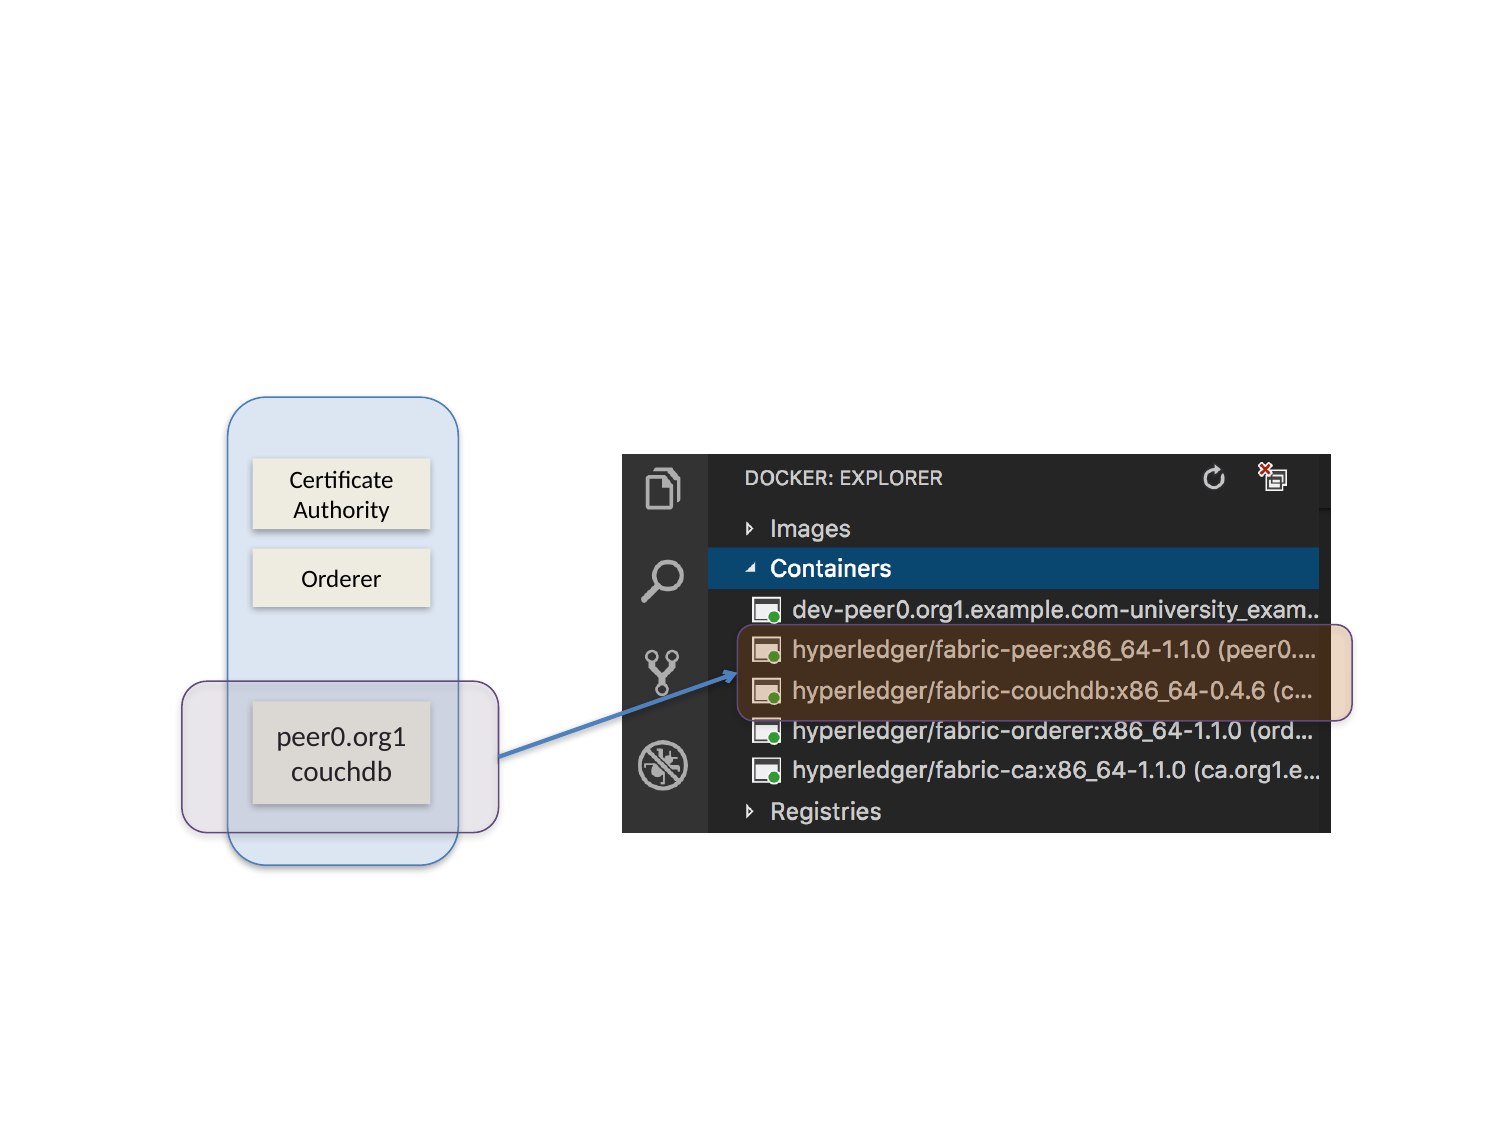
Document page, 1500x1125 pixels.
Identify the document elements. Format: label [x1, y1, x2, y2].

text_box [181, 396, 499, 866]
text_box [498, 672, 738, 758]
text_box [1335, 623, 1353, 722]
picture [621, 453, 1331, 833]
